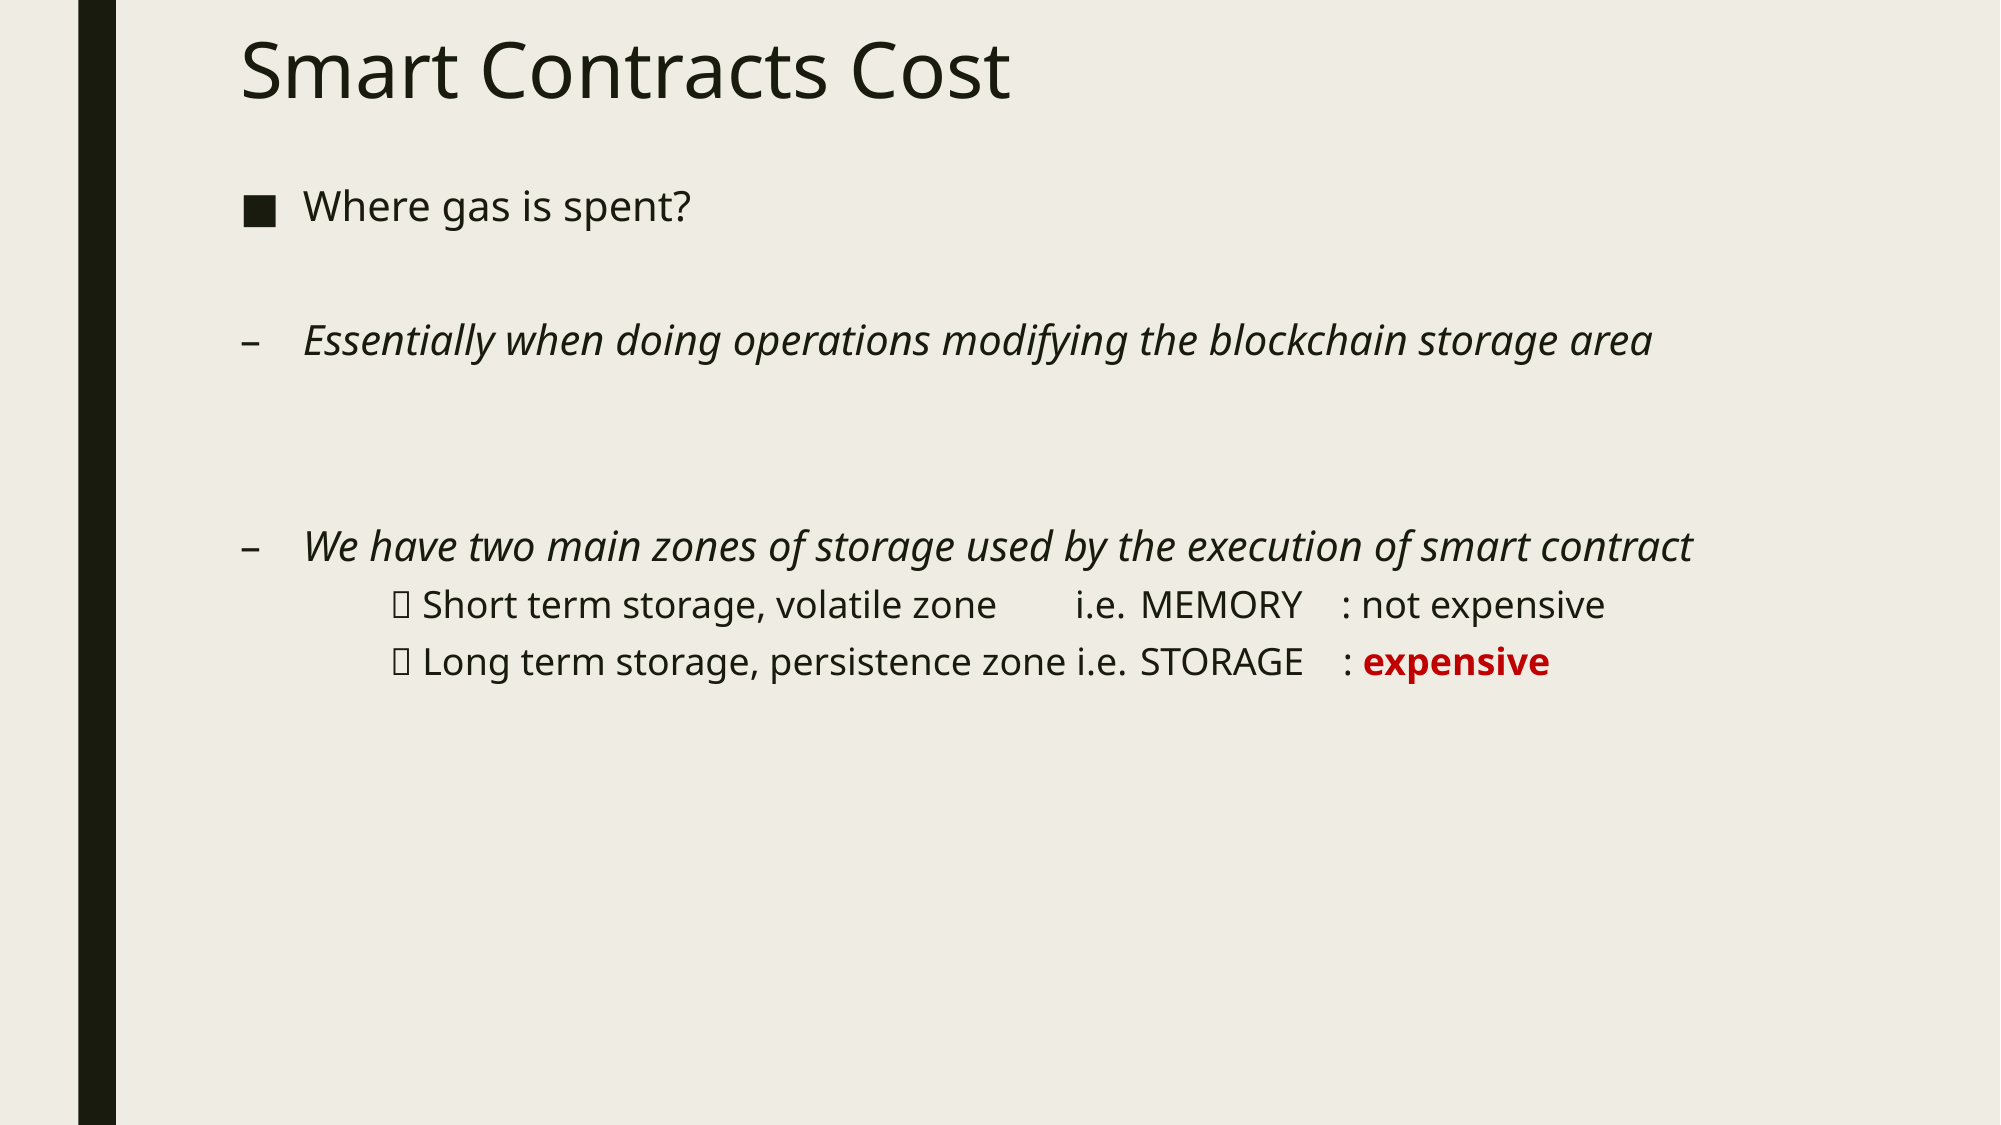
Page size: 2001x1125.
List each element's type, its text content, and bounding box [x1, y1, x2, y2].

list Where gas is spent? Essentially when doing operations modifying the blockchain storage area We have two main zones of storage used by the execution of smart contract  Short term storage, volatile zone i.e. MEMORY : not expensive  Long term storage, persistence zone i.e. STORAGE : expensive [225, 176, 1800, 933]
title Smart Contracts Cost [225, 24, 1800, 124]
